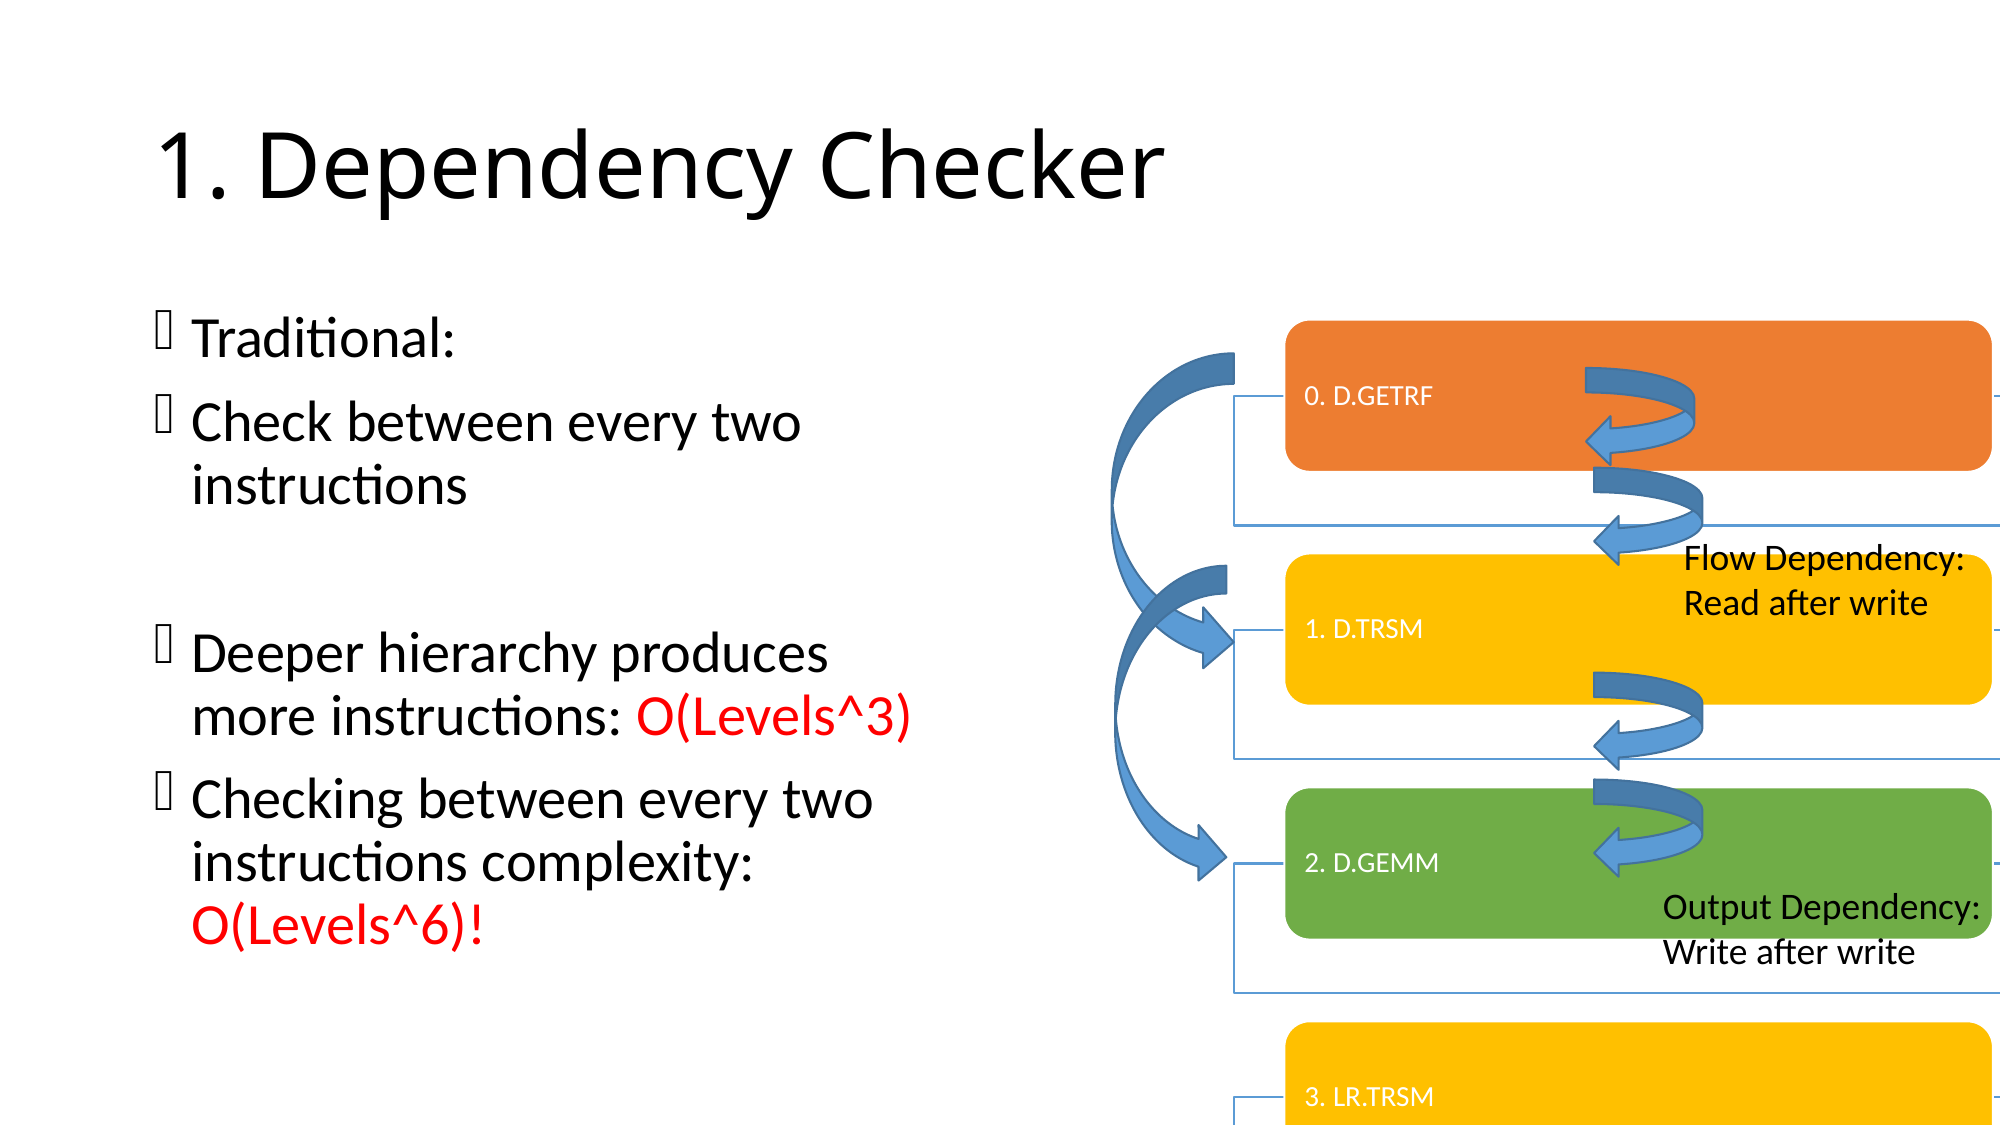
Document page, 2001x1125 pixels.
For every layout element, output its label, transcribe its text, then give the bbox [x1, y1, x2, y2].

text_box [1111, 277, 1703, 928]
text_box Output Dependency: Write after write [1648, 874, 2000, 980]
title 1. Dependency Checker [138, 60, 1864, 278]
text_box Flow Dependency: Read after write [1703, 525, 2000, 630]
list Traditional: Check between every two instructions Deeper hierarchy produces more instructions: O(Levels^3) Checking between every two instructions complexity: O(Levels^6)! [138, 299, 967, 1014]
